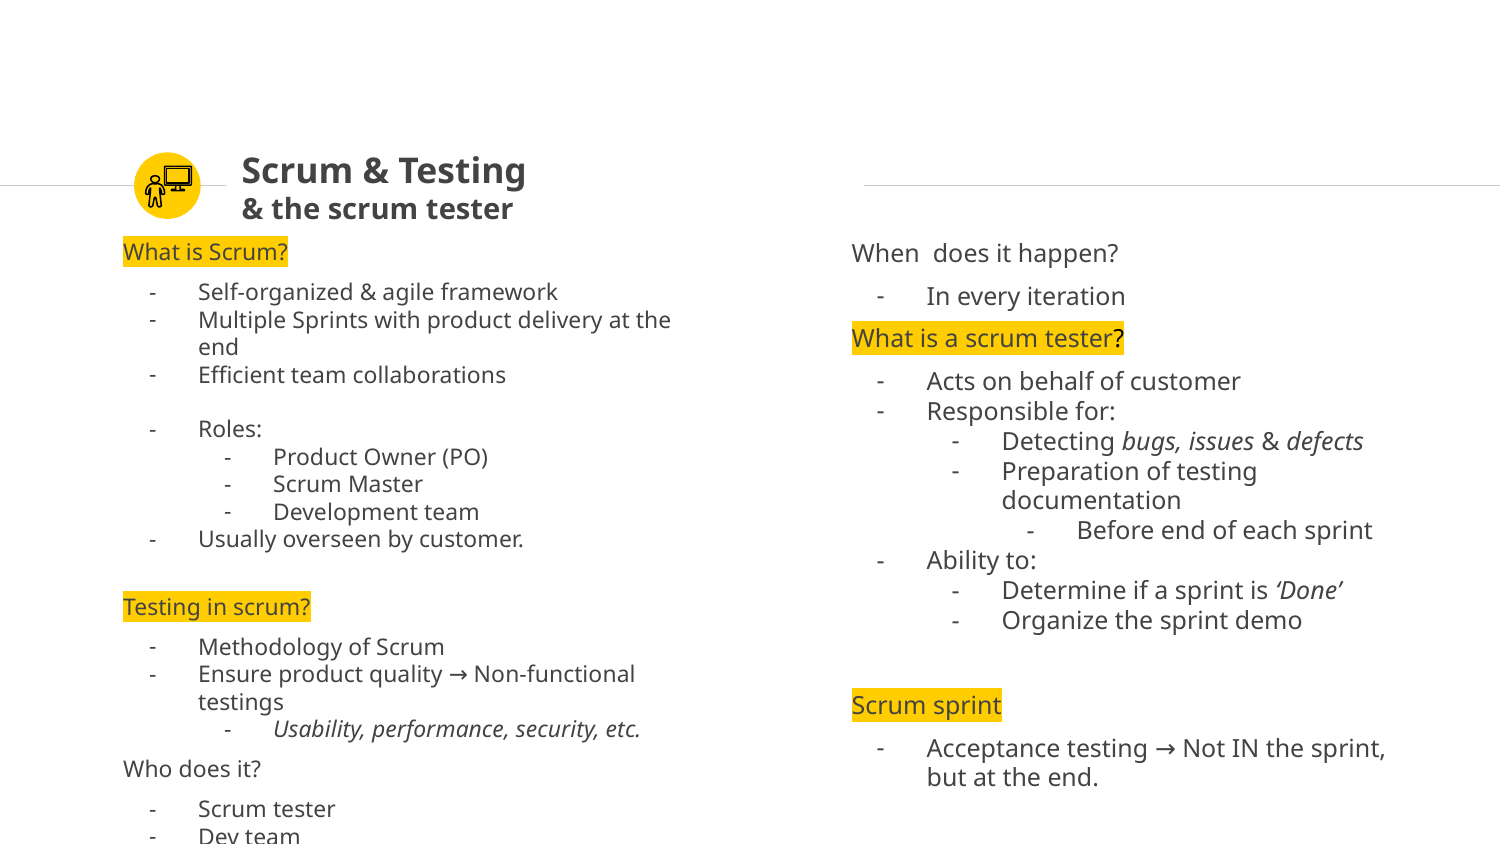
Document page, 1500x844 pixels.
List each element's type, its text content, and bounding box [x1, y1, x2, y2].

text_box Scrum & Testing & the scrum tester [226, 151, 863, 223]
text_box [164, 165, 192, 191]
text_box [145, 175, 165, 208]
text_box When does it happen? In every iteration What is a scrum tester? Acts on behalf of customer Responsible for: Detecting bugs, issues & defects Preparation of testing documentation Before end of each sprint Ability to: Determine if a sprint is ‘Done’ Organize the sprint demo Scrum sprint Acceptance testing → Not IN the sprint, but at the end. [836, 222, 1423, 844]
text_box What is Scrum? Self-organized & agile framework Multiple Sprints with product delivery at the end Efficient team collaborations Roles: Product Owner (PO) Scrum Master Development team Usually overseen by customer. Testing in scrum? Methodology of Scrum Ensure product quality → Non-functional testings Usability, performance, security, etc. Who does it? Scrum tester Dev team [108, 222, 707, 753]
